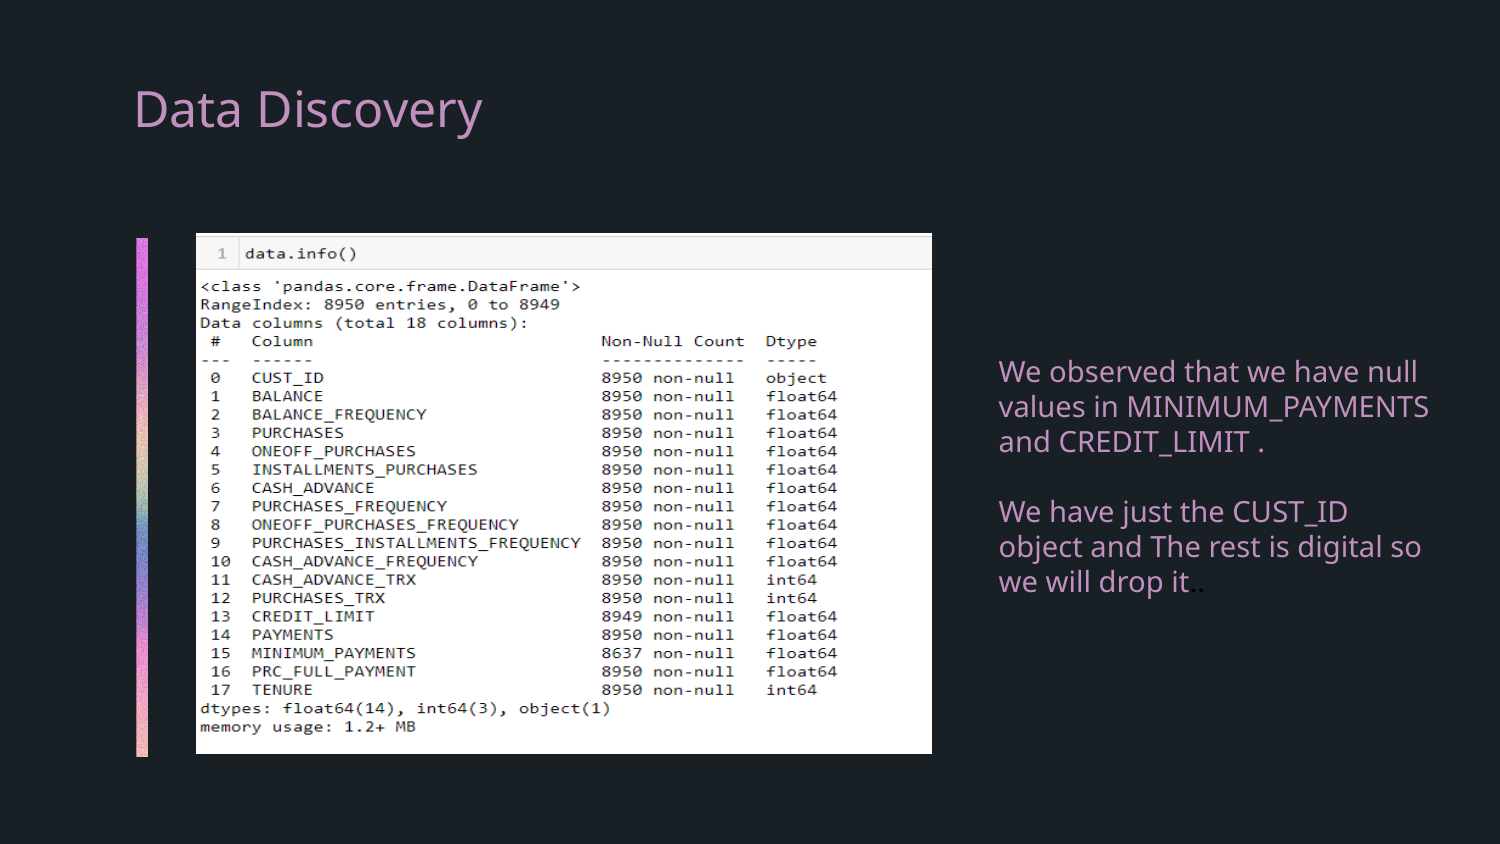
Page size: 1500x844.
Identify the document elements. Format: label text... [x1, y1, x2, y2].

picture [136, 238, 148, 757]
text_box We observed that we have null values in MINIMUM_PAYMENTS and CREDIT_LIMIT . We have just the CUST_ID object and The rest is digital so we will drop it.. [983, 345, 1454, 606]
title Data Discovery [118, 62, 751, 202]
picture [196, 233, 933, 755]
